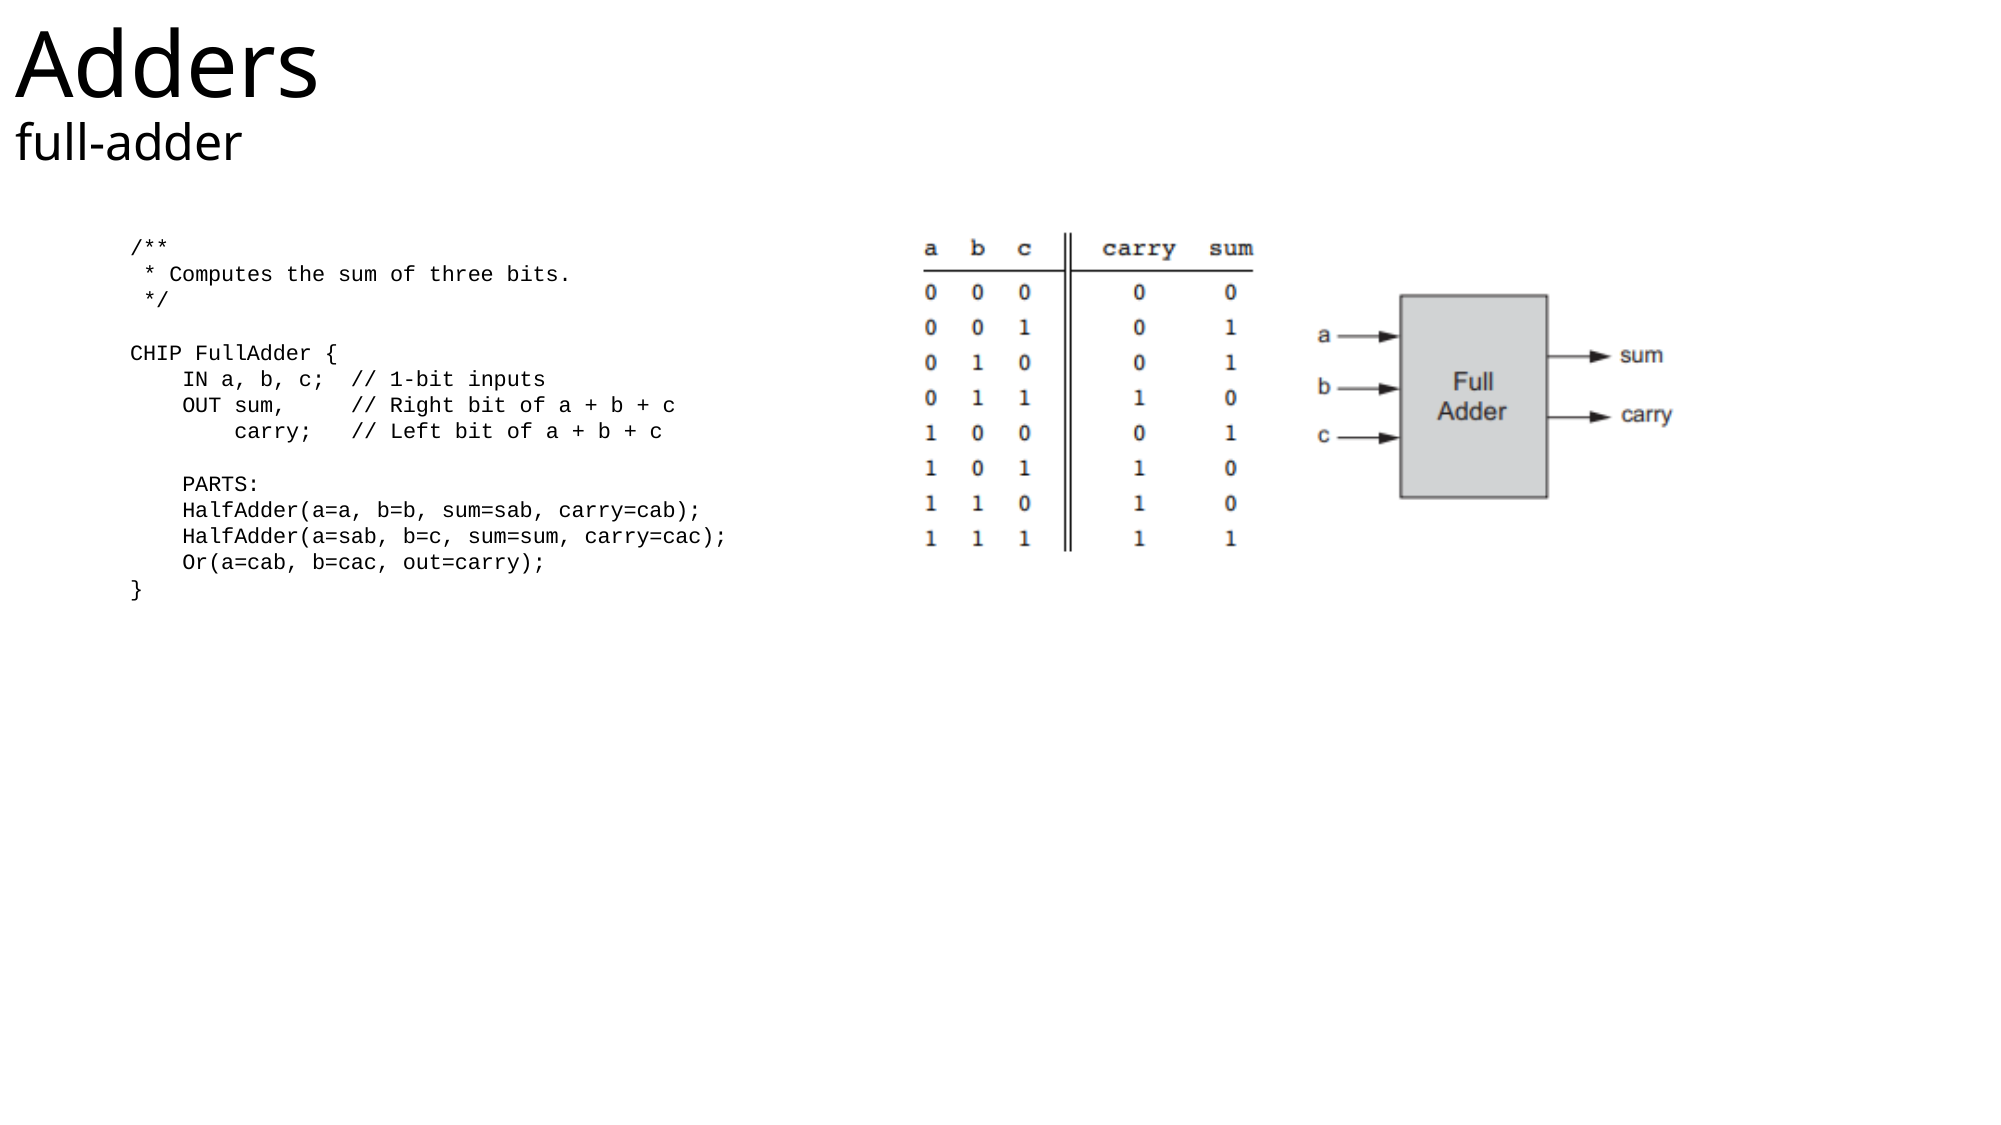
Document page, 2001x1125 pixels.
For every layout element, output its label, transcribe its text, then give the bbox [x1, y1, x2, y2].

text_box /** * Computes the sum of three bits. */ CHIP FullAdder { IN a, b, c; // 1-bit inputs OUT sum, // Right bit of a + b + c carry; // Left bit of a + b + c PARTS: HalfAdder(a=a, b=b, sum=sab, carry=cab); HalfAdder(a=sab, b=c, sum=sum, carry=cac); Or(a=cab, b=cac, out=carry); } [115, 225, 1116, 608]
title Adders full-adder [0, 0, 2000, 204]
picture [911, 224, 1681, 563]
